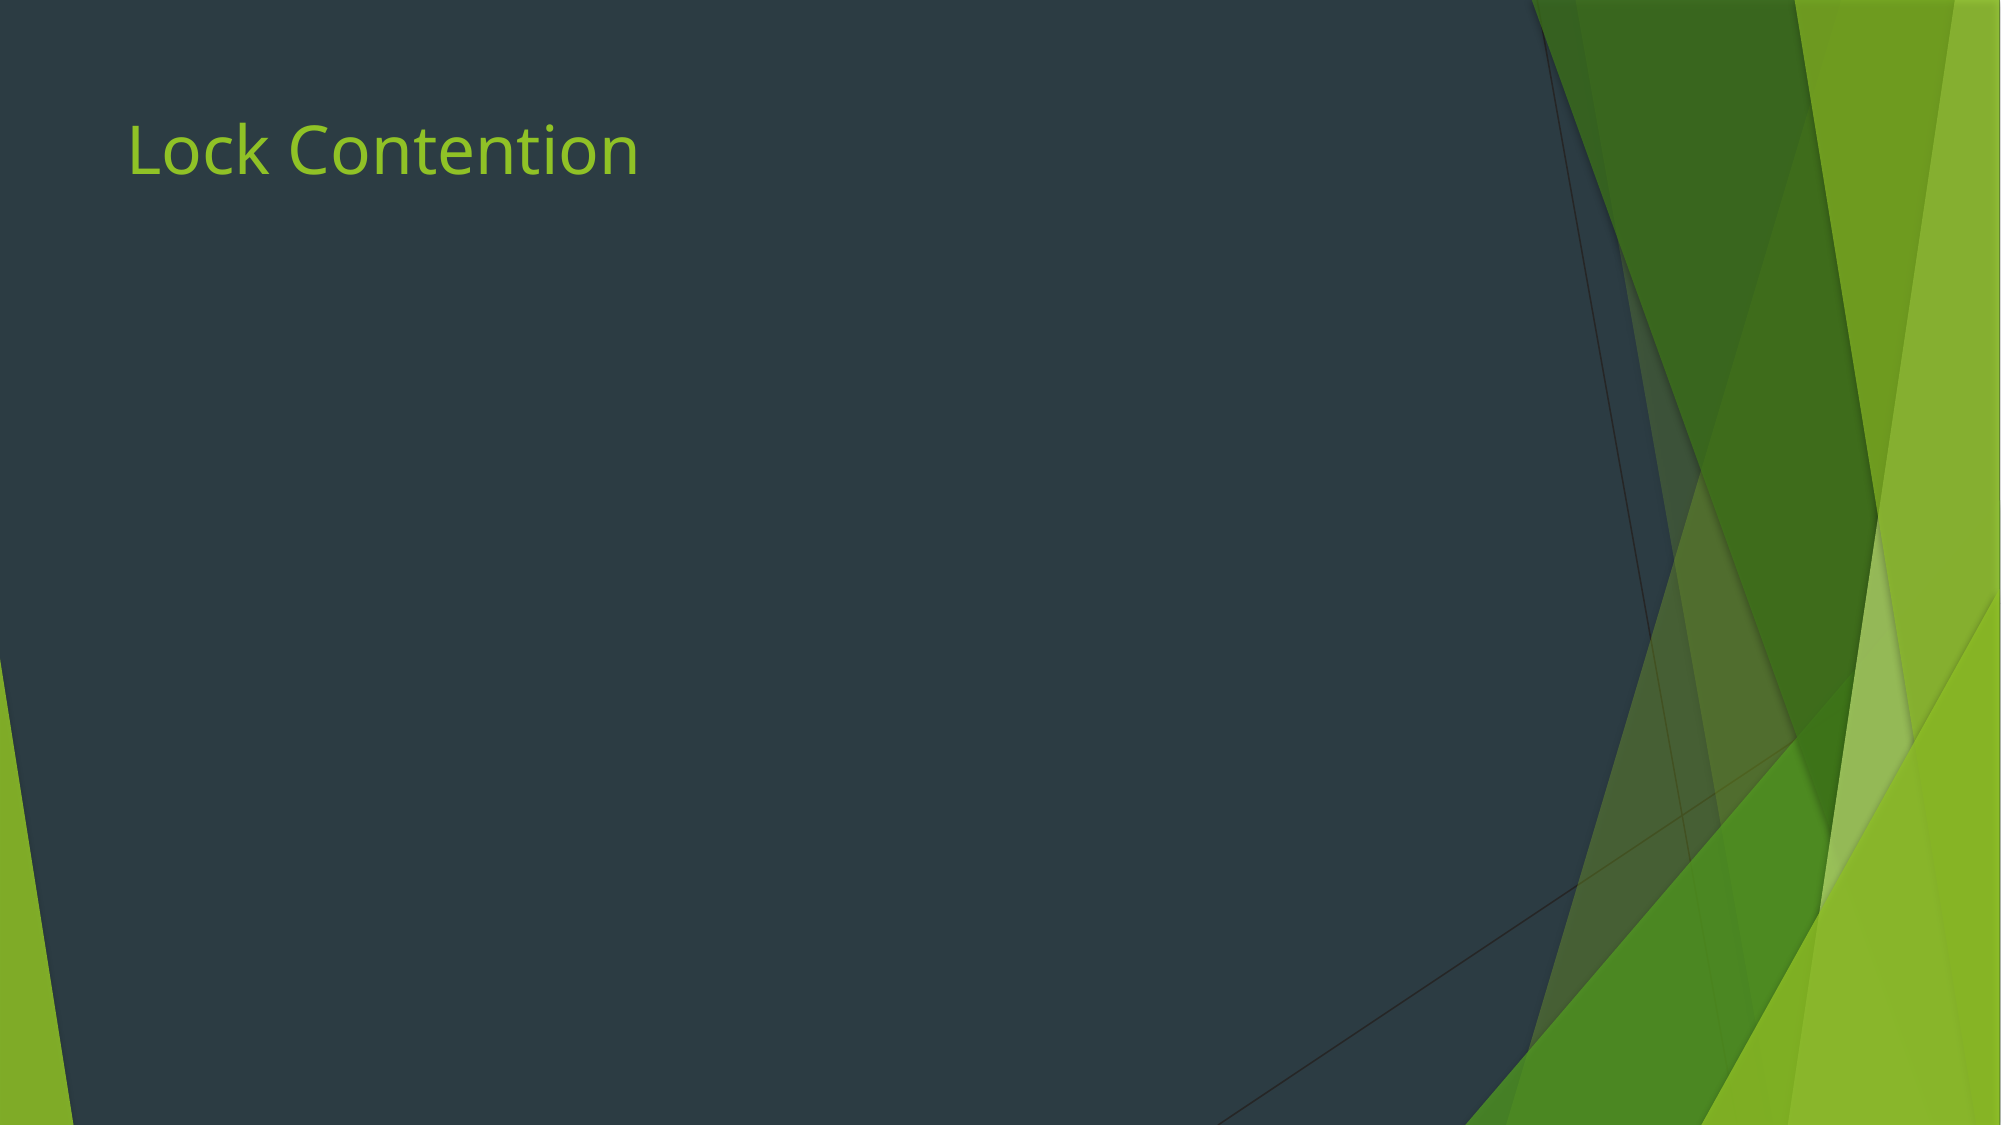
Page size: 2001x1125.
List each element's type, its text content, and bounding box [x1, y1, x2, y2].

title Lock Contention [111, 99, 667, 204]
